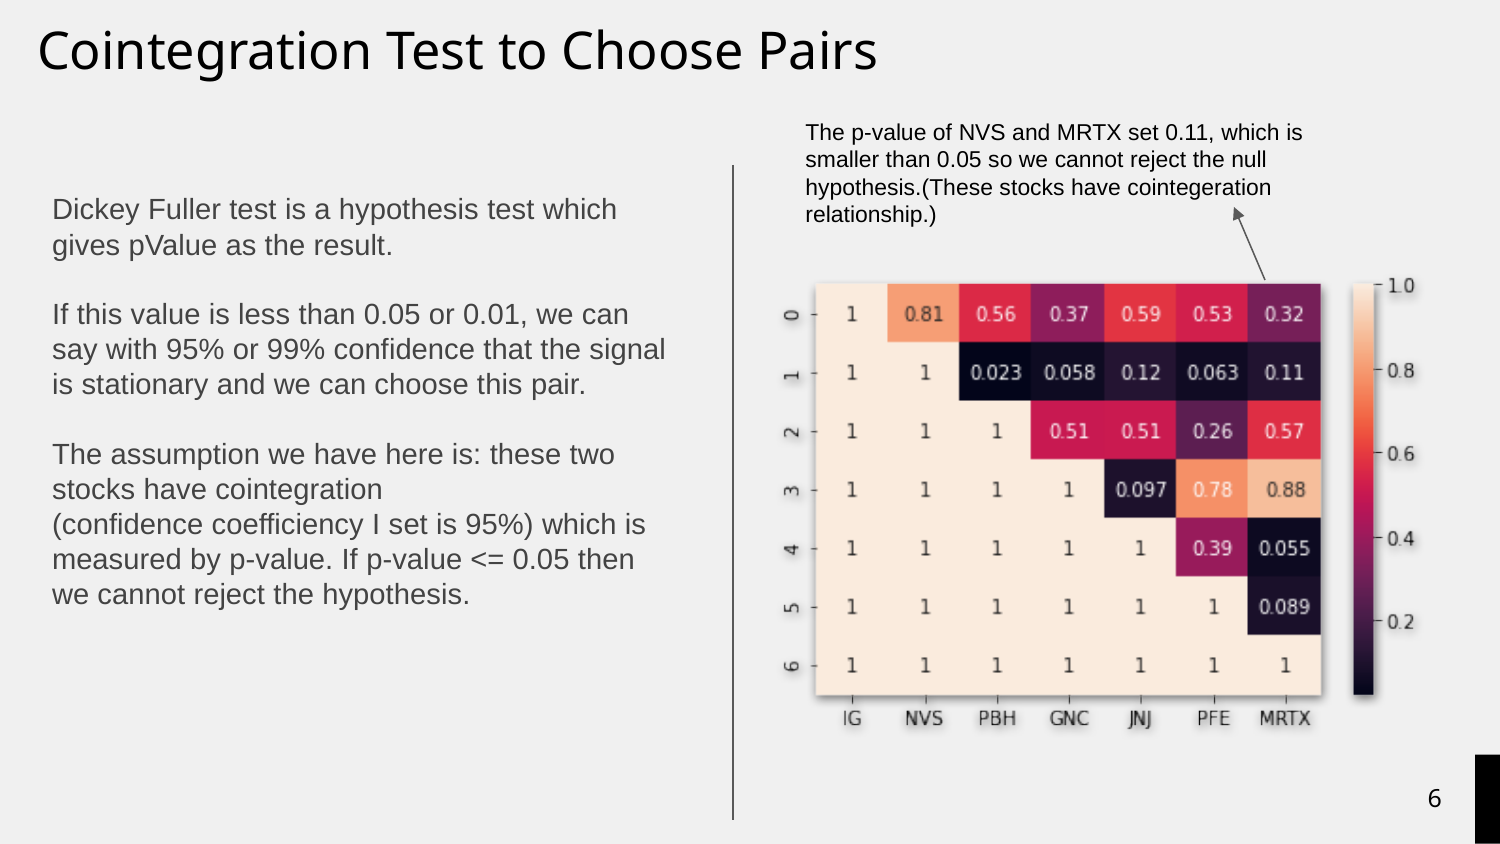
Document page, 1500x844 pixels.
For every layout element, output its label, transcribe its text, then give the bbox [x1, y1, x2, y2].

list Dickey Fuller test is a hypothesis test which gives pValue as the result. If this value is less than 0.05 or 0.01, we can say with 95% or 99% confidence that the signal is stationary and we can choose this pair. The assumption we have here is: these two stocks have cointegration (confidence coefficiency I set is 95%) which is measured by p-value. If p-value <= 0.05 then we cannot reject the hypothesis. [37, 175, 695, 665]
slide_number ‹#› [1389, 766, 1480, 832]
title Cointegration Test to Choose Pairs [22, 0, 1122, 103]
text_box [1233, 206, 1266, 281]
text_box The p-value of NVS and MRTX set 0.11, which is smaller than 0.05 so we cannot reject the null hypothesis.(These stocks have cointegeration relationship.) [790, 102, 1384, 246]
picture [771, 265, 1429, 741]
